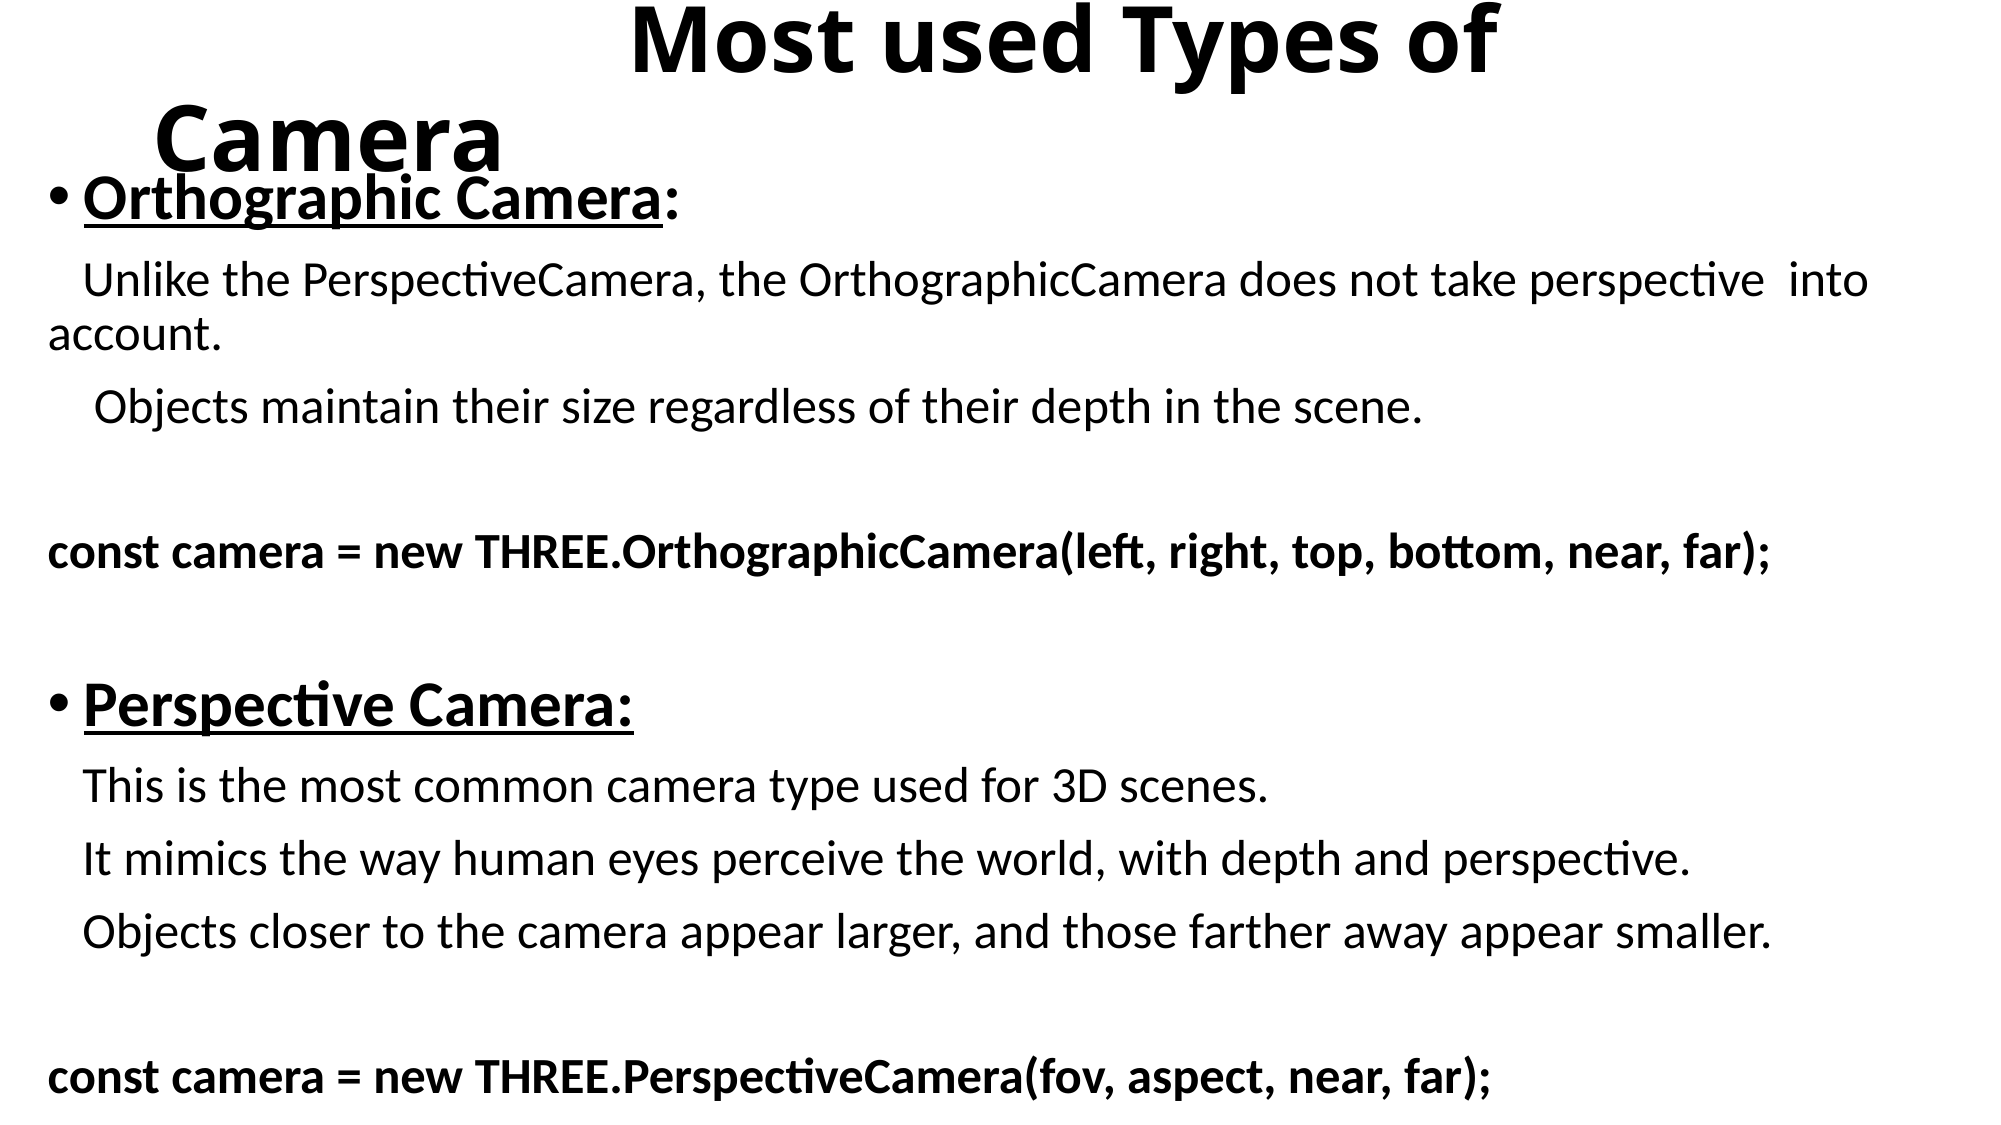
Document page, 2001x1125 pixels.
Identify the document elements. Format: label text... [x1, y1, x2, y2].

list Orthographic Camera: Unlike the PerspectiveCamera, the OrthographicCamera does not take perspective into account. Objects maintain their size regardless of their depth in the scene. const camera = new THREE.OrthographicCamera(left, right, top, bottom, near, far); Perspective Camera: This is the most common camera type used for 3D scenes. It mimics the way human eyes perceive the world, with depth and perspective. Objects closer to the camera appear larger, and those farther away appear smaller. const camera = new THREE.PerspectiveCamera(fov, aspect, near, far); [32, 156, 2000, 1125]
title Most used Types of Camera [137, 27, 1863, 156]
